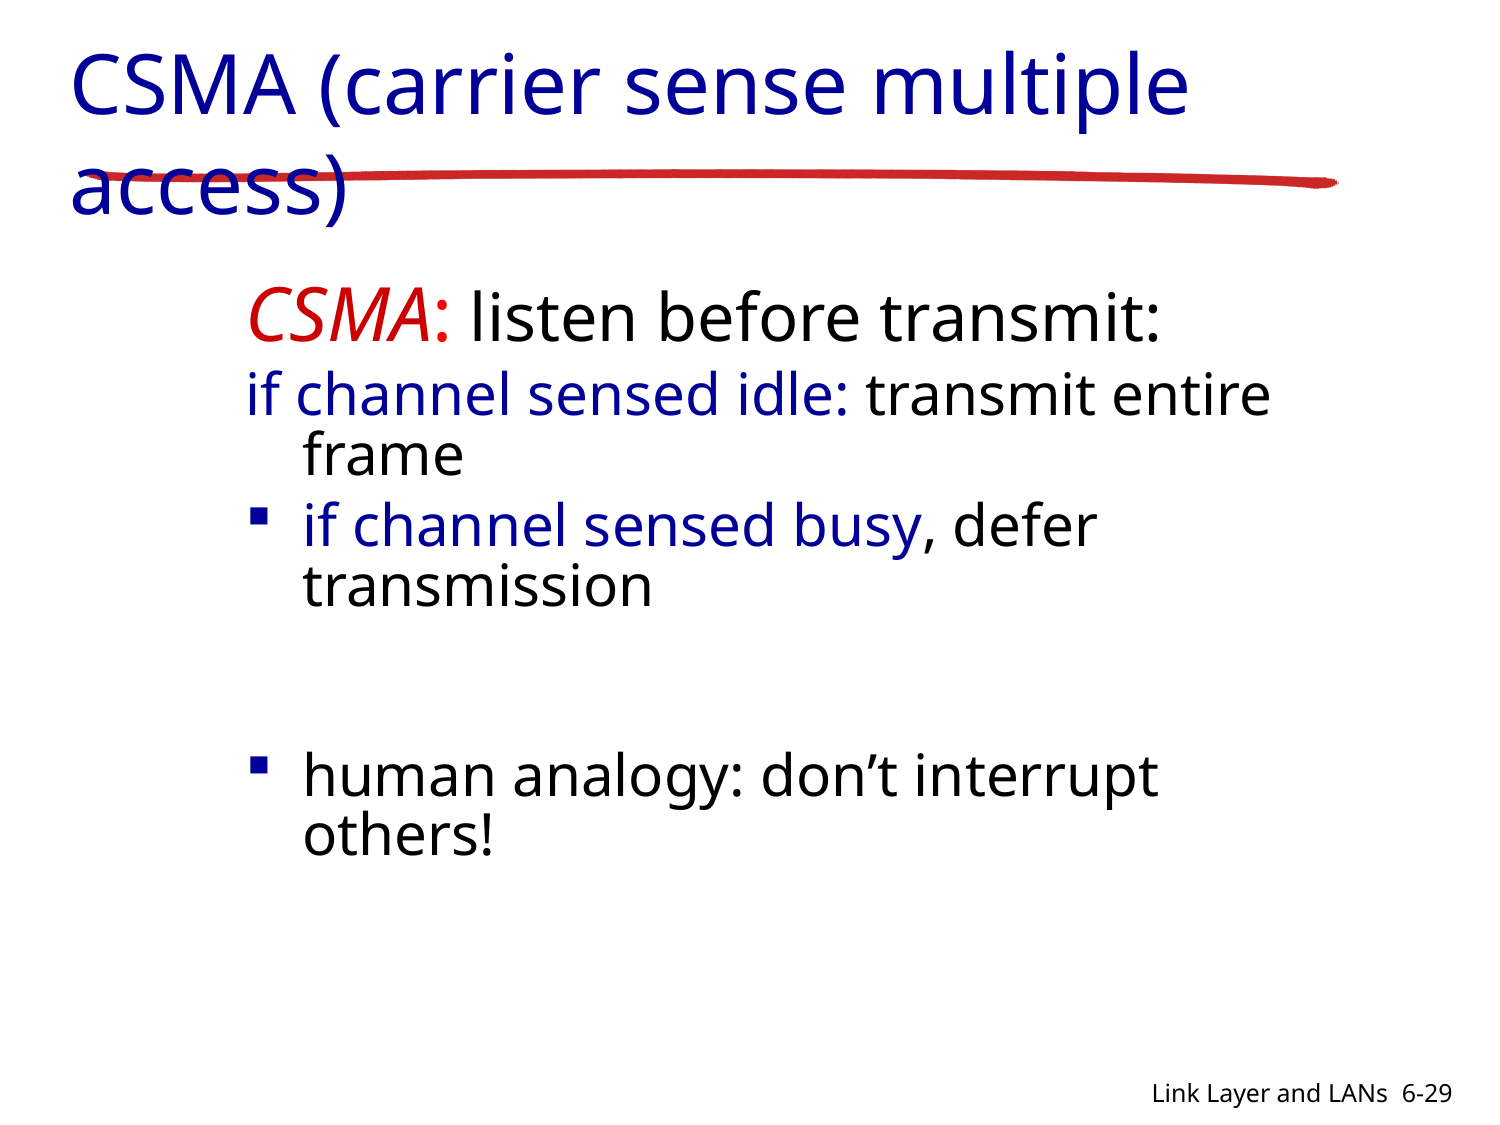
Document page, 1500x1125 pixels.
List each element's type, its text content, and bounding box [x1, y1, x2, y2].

list CSMA: listen before transmit: if channel sensed idle: transmit entire frame if channel sensed busy, defer transmission human analogy: don’t interrupt others! [230, 272, 1292, 806]
picture [78, 164, 1354, 194]
slide_number 6-29 [1387, 1069, 1478, 1115]
title CSMA (carrier sense multiple access) [54, 37, 1444, 225]
footer Link Layer and LANs [1045, 1069, 1404, 1110]
